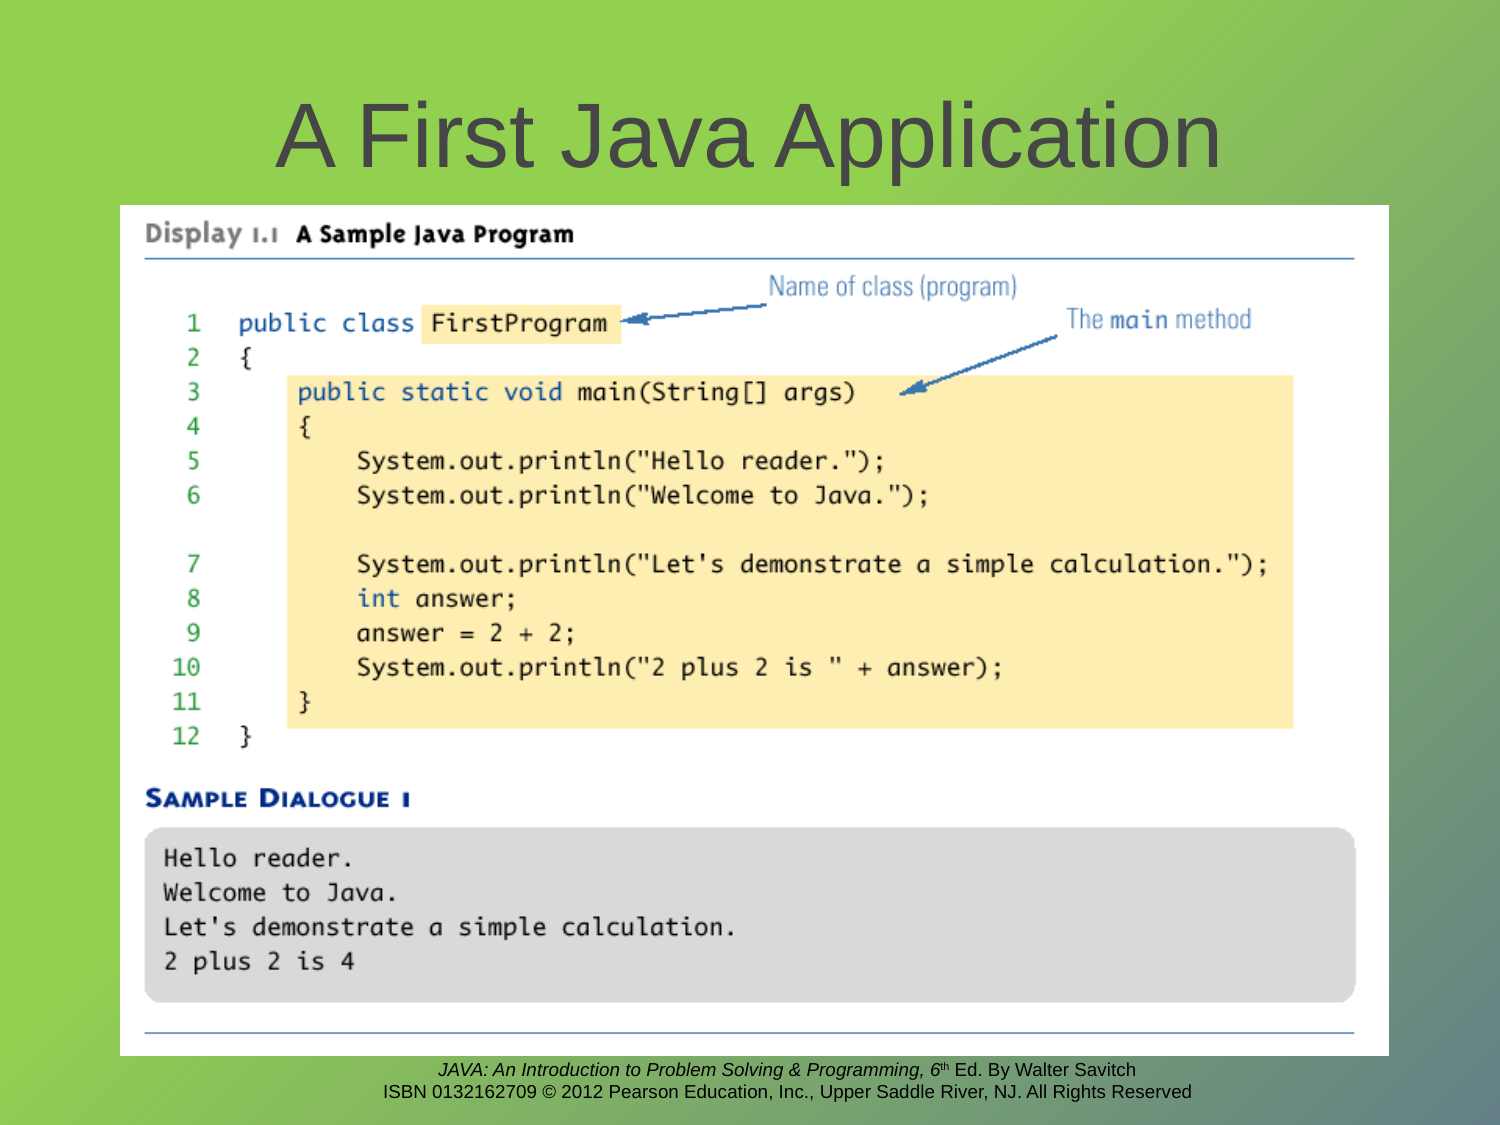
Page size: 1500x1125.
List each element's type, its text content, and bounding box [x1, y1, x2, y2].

title A First Java Application [112, 37, 1388, 212]
picture [119, 205, 1389, 1057]
